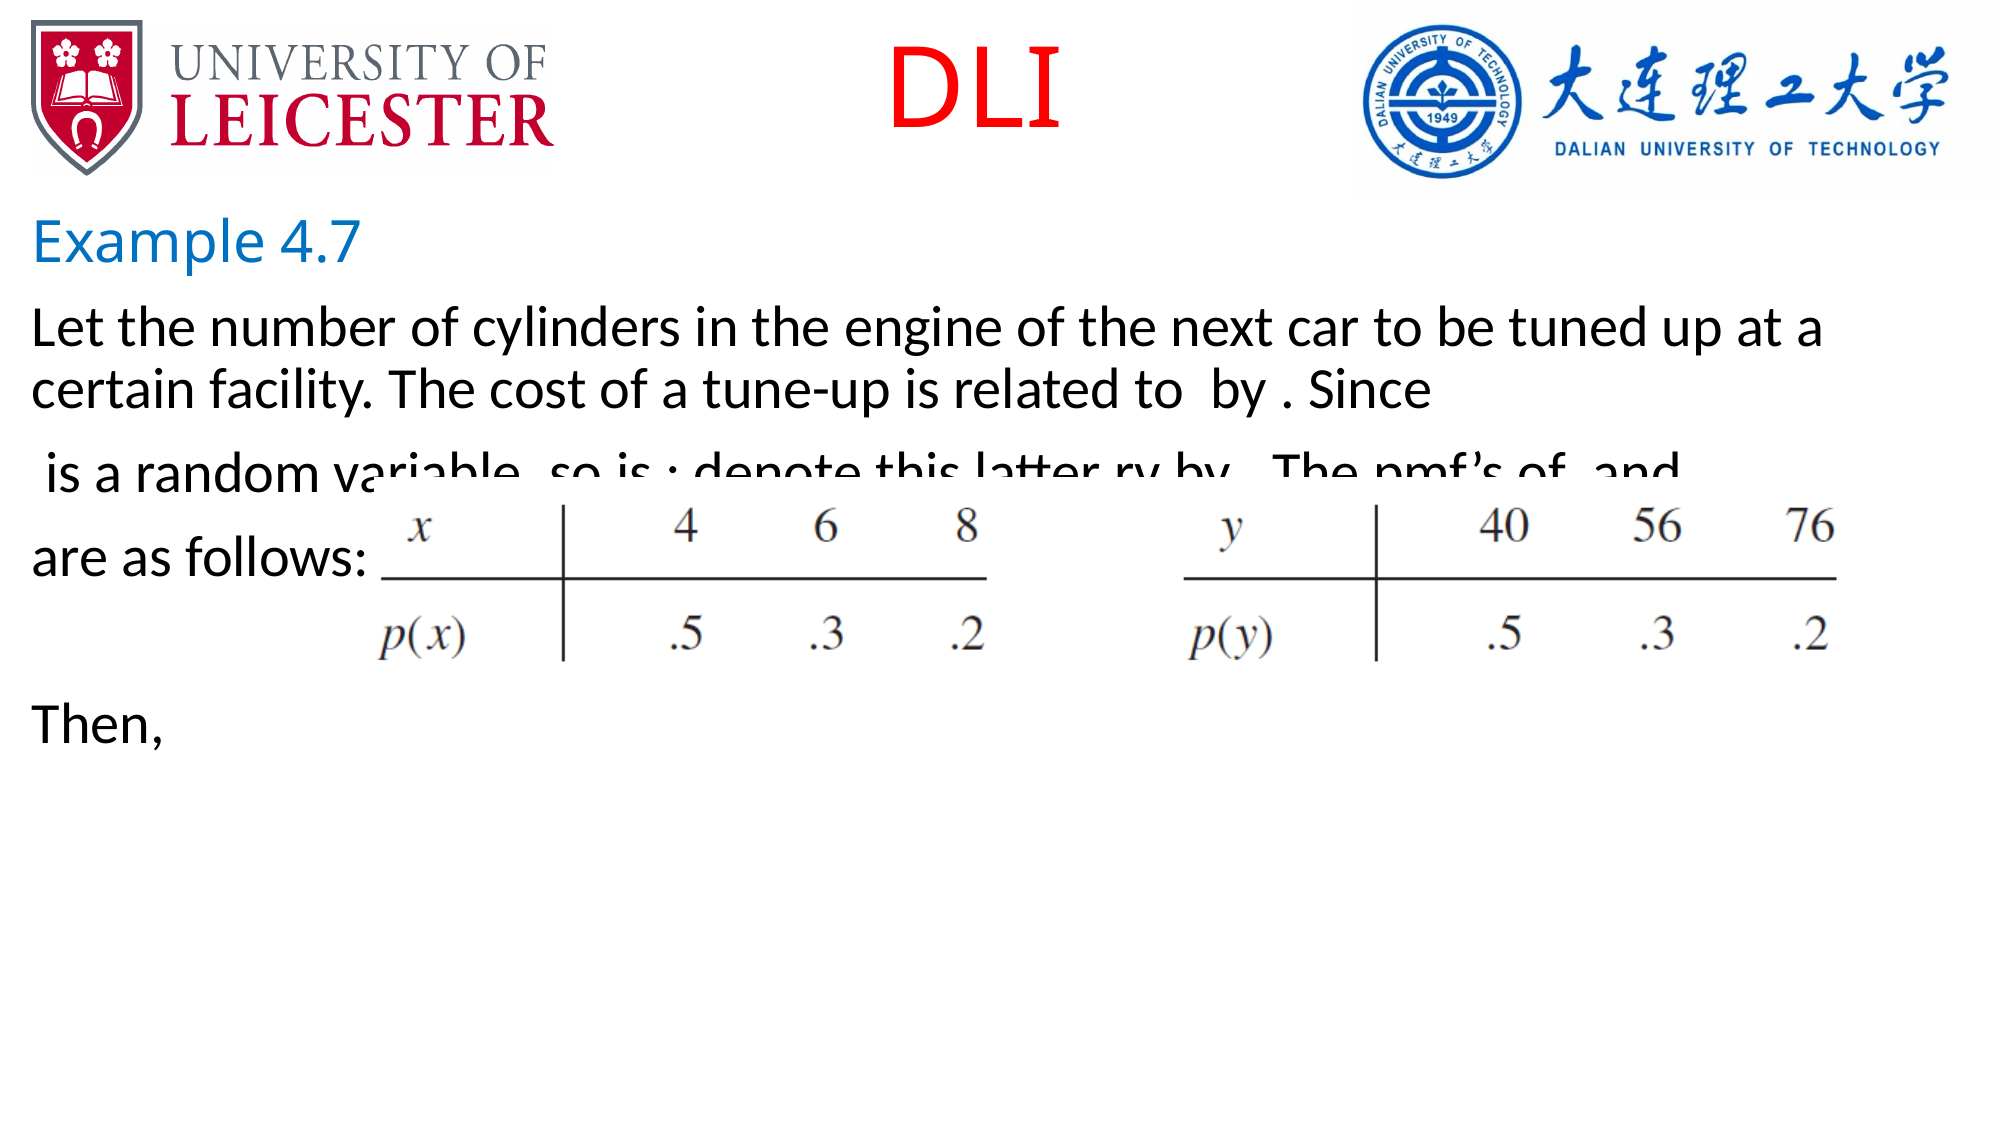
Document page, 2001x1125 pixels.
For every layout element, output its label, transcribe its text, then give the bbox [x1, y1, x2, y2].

text_box DLI [571, 7, 1353, 158]
picture [374, 477, 1850, 669]
picture [1353, 0, 2000, 197]
picture [31, 20, 554, 176]
